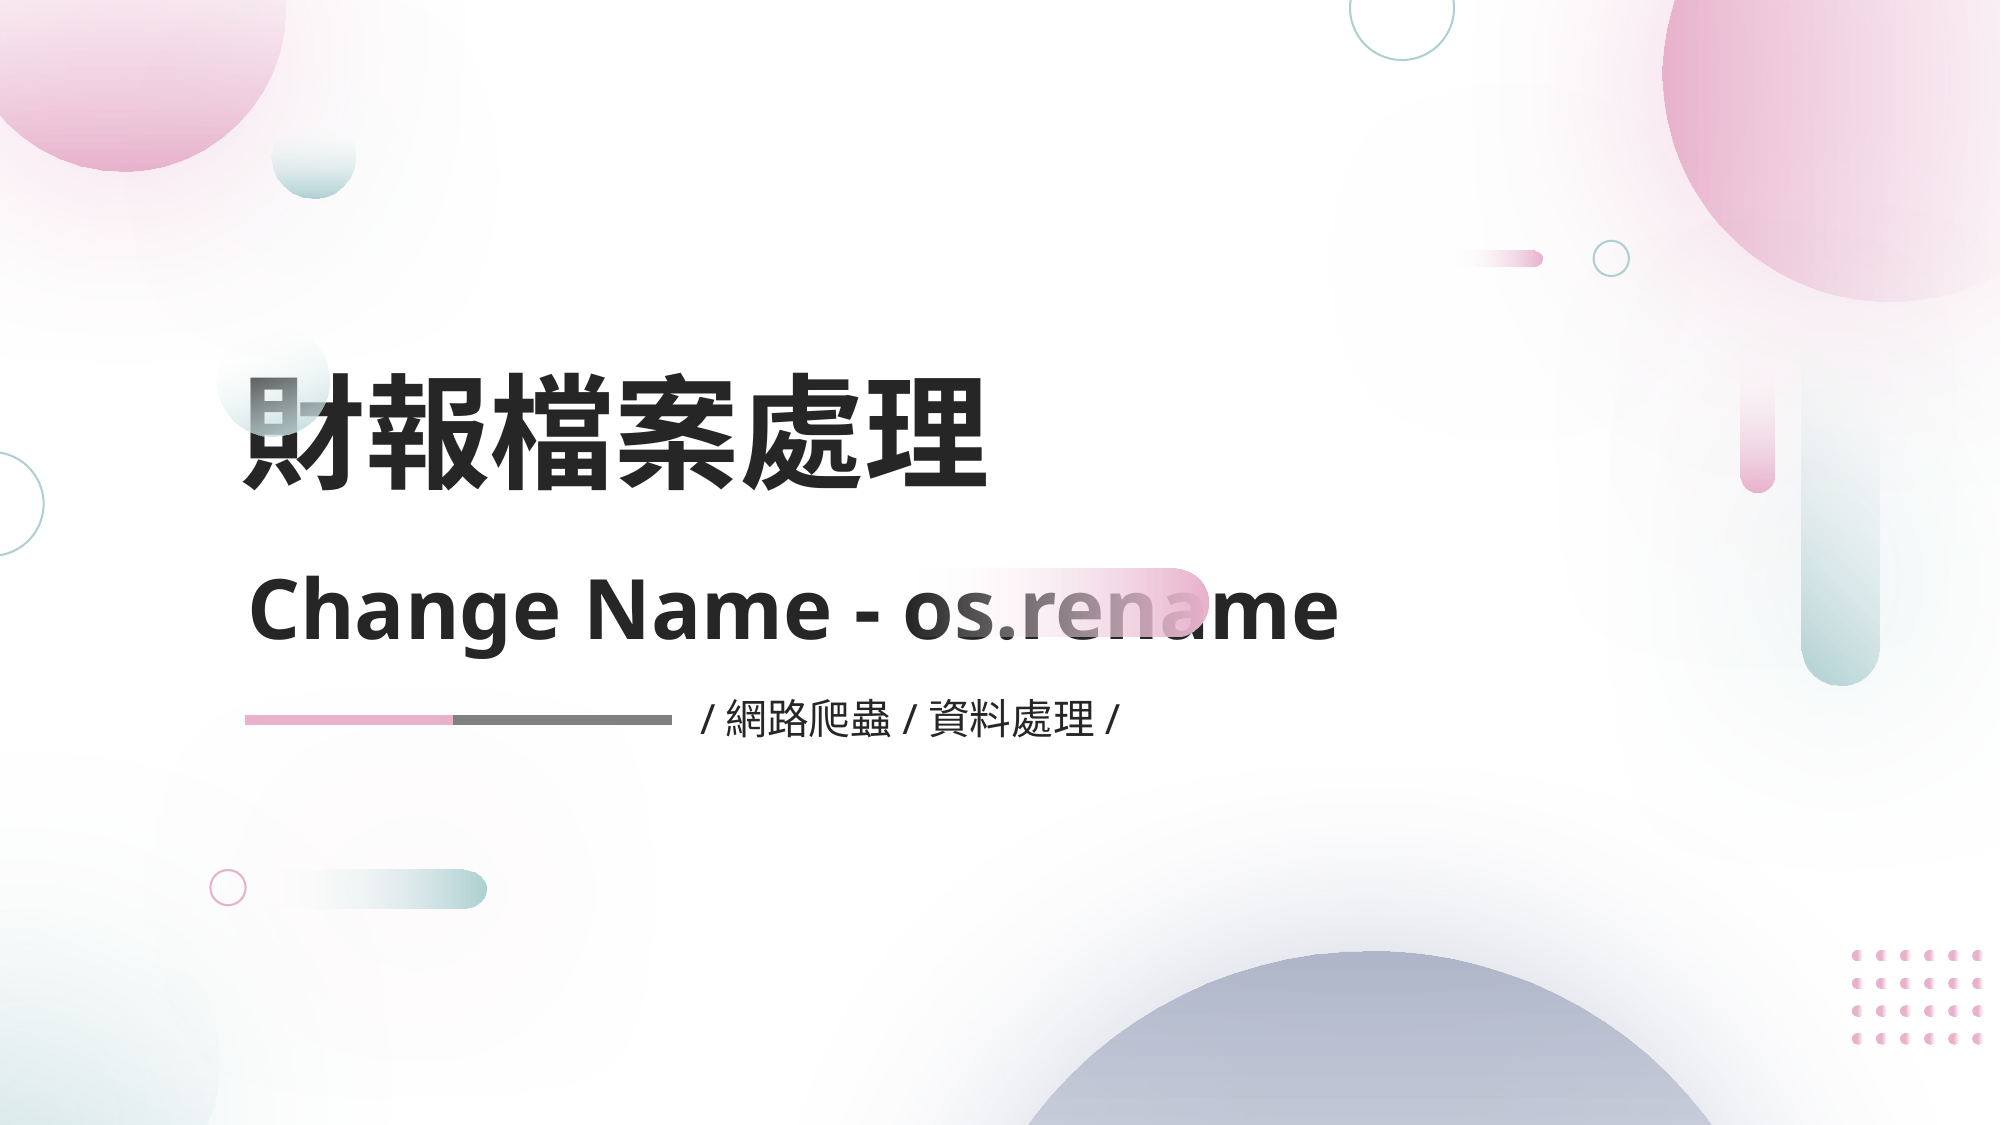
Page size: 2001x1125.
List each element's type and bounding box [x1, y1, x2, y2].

text_box [0, 0, 2000, 1125]
